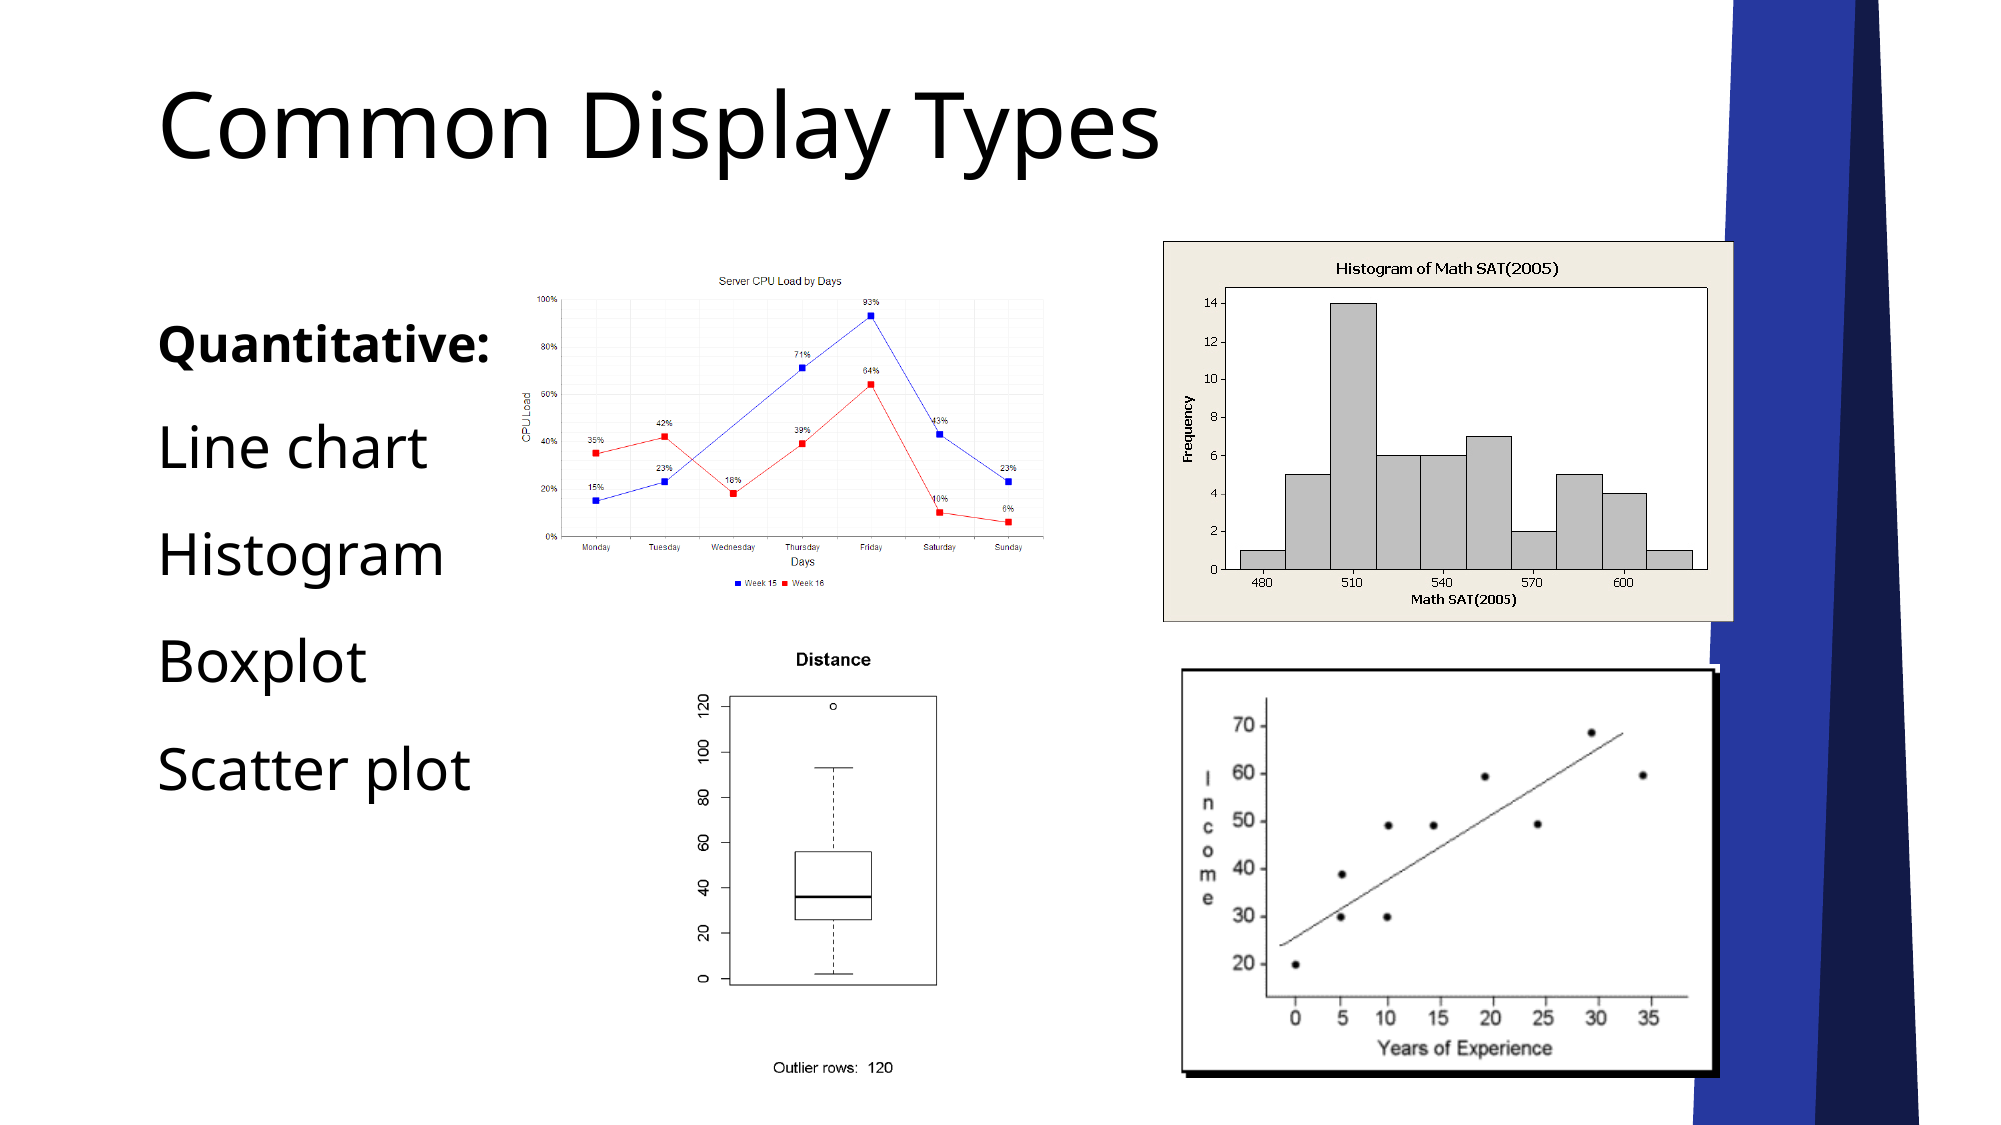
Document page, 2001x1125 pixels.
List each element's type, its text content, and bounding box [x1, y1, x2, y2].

list Quantitative: Line chart Histogram Boxplot Scatter plot [137, 299, 1863, 1014]
title Common Display Types [137, 59, 1863, 278]
picture [666, 621, 975, 1079]
picture [1163, 241, 1734, 622]
picture [516, 269, 1051, 594]
picture [1177, 664, 1720, 1079]
